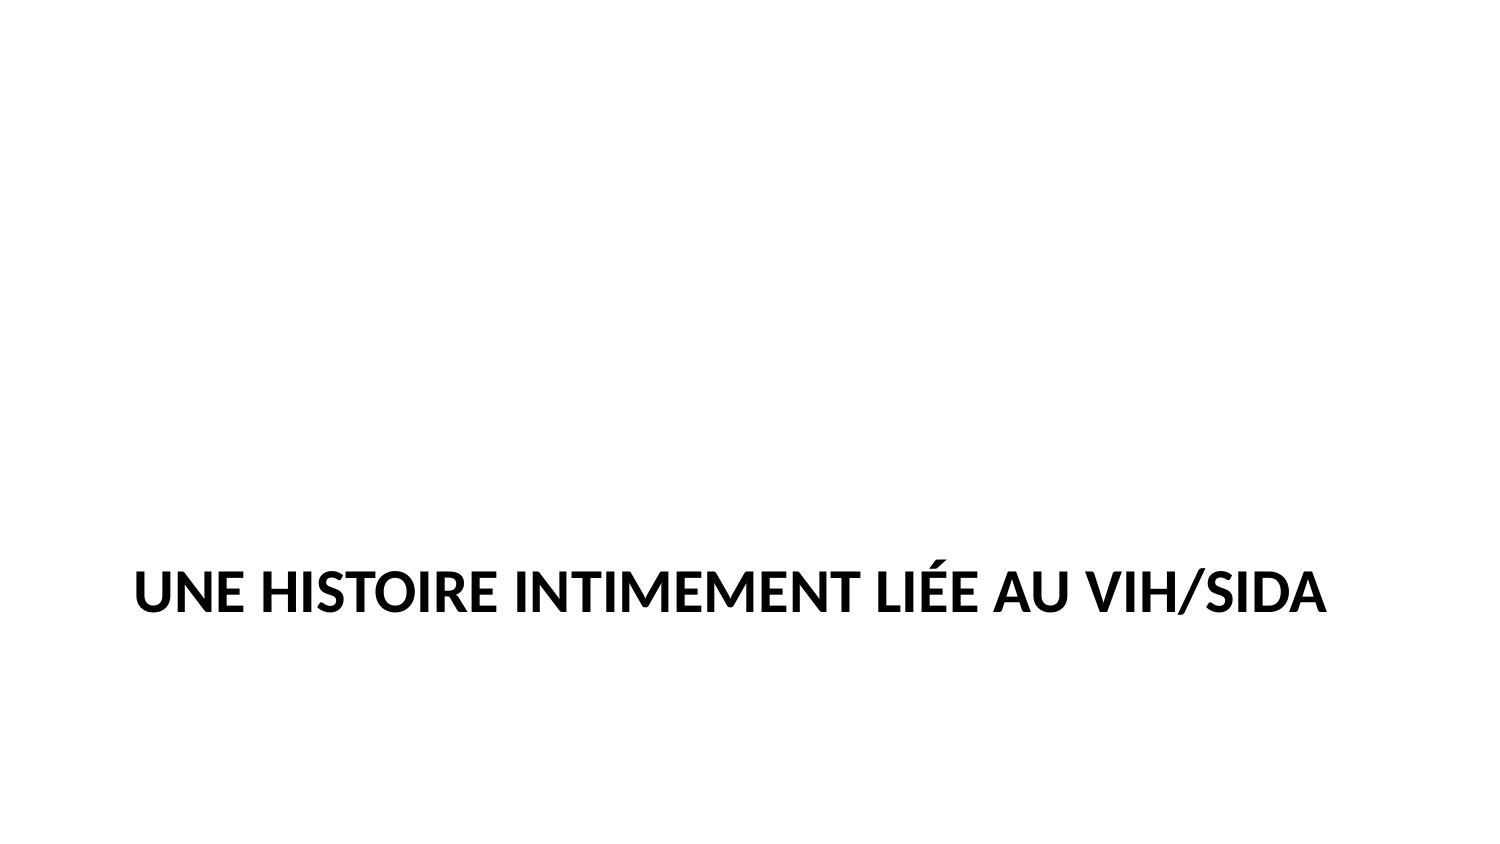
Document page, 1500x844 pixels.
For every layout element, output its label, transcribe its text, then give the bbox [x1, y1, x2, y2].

title Une histoire intimement liée au VIH/SIDA [118, 542, 1394, 710]
